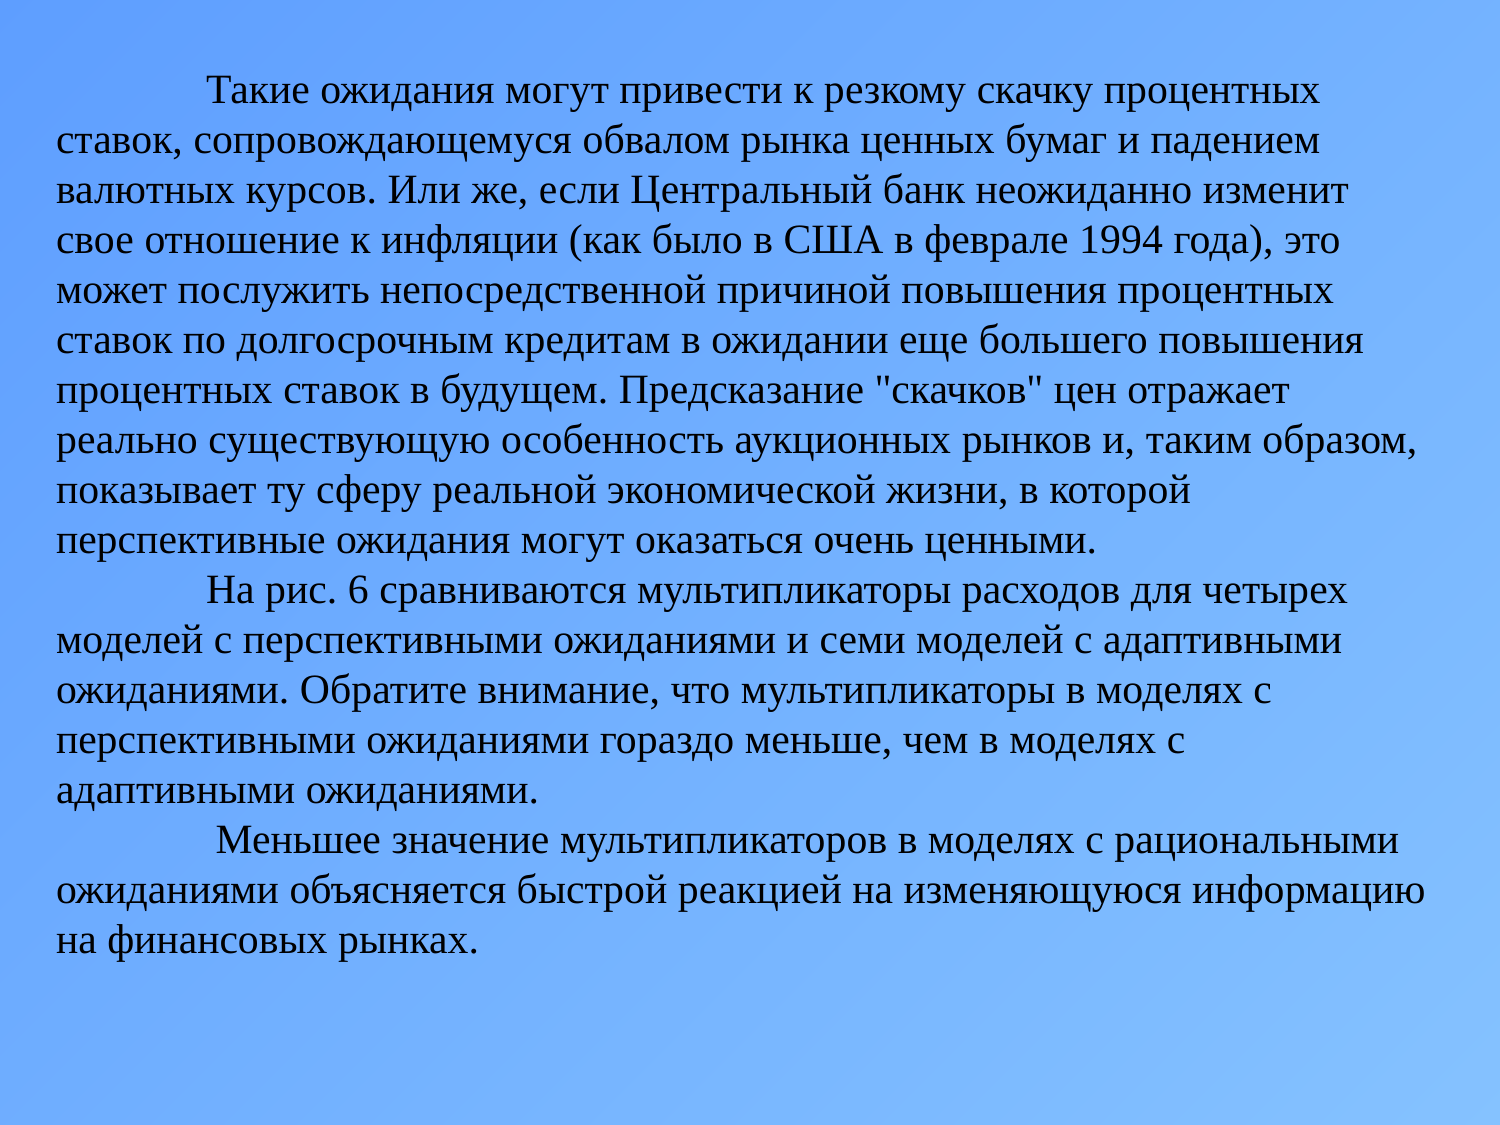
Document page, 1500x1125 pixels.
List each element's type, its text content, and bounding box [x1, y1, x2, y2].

text_box Такие ожидания могут привести к резкому скачку процентных ставок, сопровождающемуся обвалом рынка ценных бумаг и падением валютных курсов. Или же, если Центральный банк неожиданно изменит свое отношение к инфляции (как было в США в феврале 1994 года), это может послужить непосредственной причиной повышения процентных ставок по долгосрочным кредитам в ожидании еще большего повышения процентных ставок в будущем. Предсказание "скачков" цен отражает реально существующую особенность аукционных рынков и, таким образом, показывает ту сферу реальной экономической жизни, в которой перспективные ожидания могут оказаться очень ценными. На рис. 6 сравниваются мультипликаторы расходов для четырех моделей с перспективными ожиданиями и семи моделей с адаптивными ожиданиями. Обратите внимание, что мультипликаторы в моделях с перспективными ожиданиями гораздо меньше, чем в моделях с адаптивными ожиданиями. Меньшее значение мультипликаторов в моделях с рациональными ожиданиями объясняется быстрой реакцией на изменяющуюся информацию на финансовых рынках. [41, 54, 1447, 1015]
